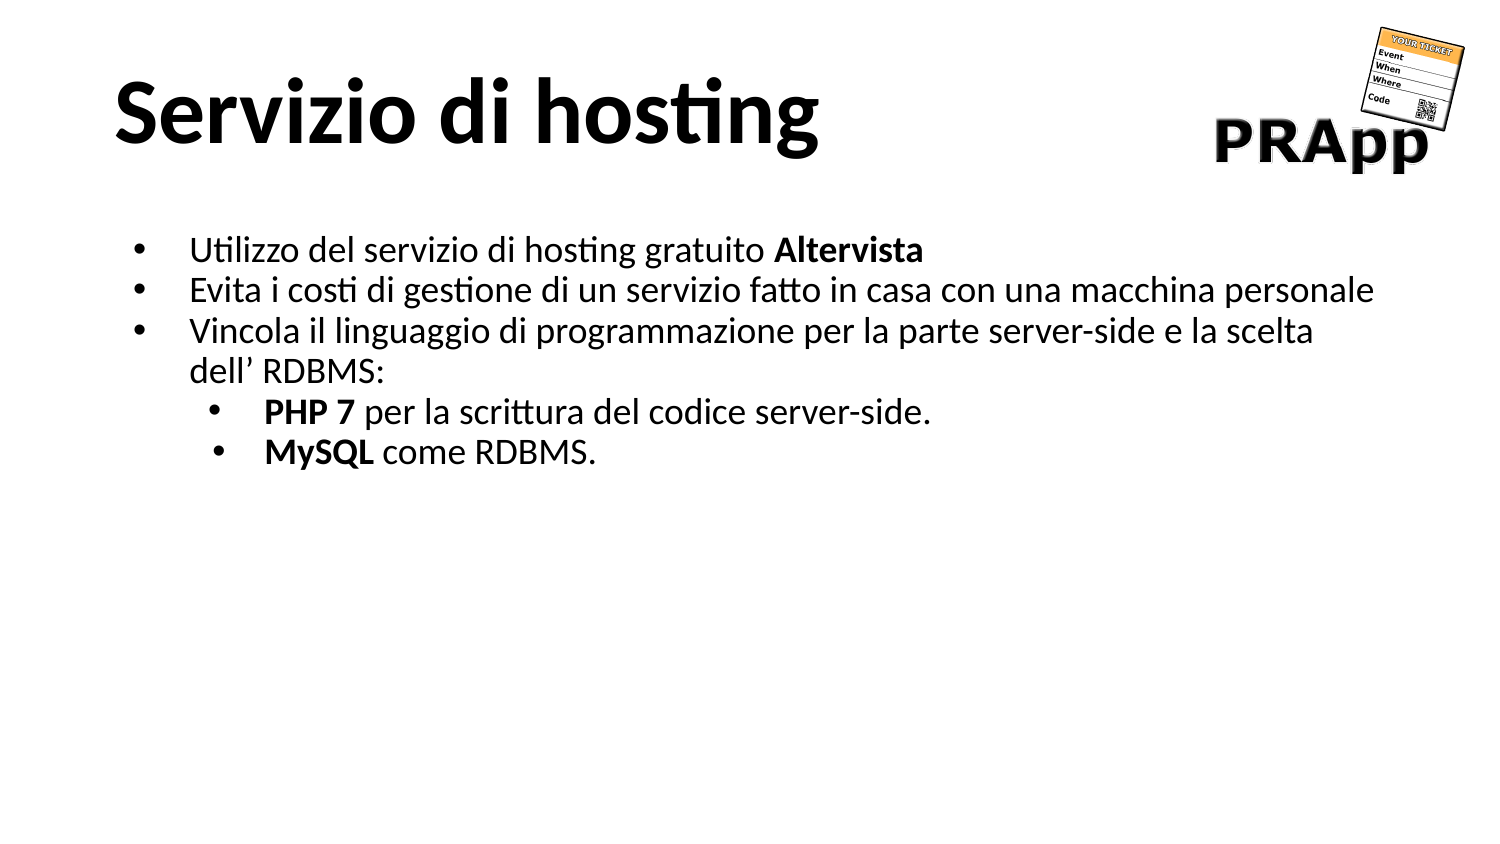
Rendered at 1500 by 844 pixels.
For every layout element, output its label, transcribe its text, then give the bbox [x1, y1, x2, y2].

title Servizio di hosting [103, 44, 1397, 208]
picture [1213, 23, 1467, 176]
list Utilizzo del servizio di hosting gratuito Altervista Evita i costi di gestione di un servizio fatto in casa con una macchina personale Vincola il linguaggio di programmazione per la parte server-side e la scelta dell’ RDBMS: PHP 7 per la scrittura del codice server-side. MySQL come RDBMS. [103, 224, 1397, 760]
